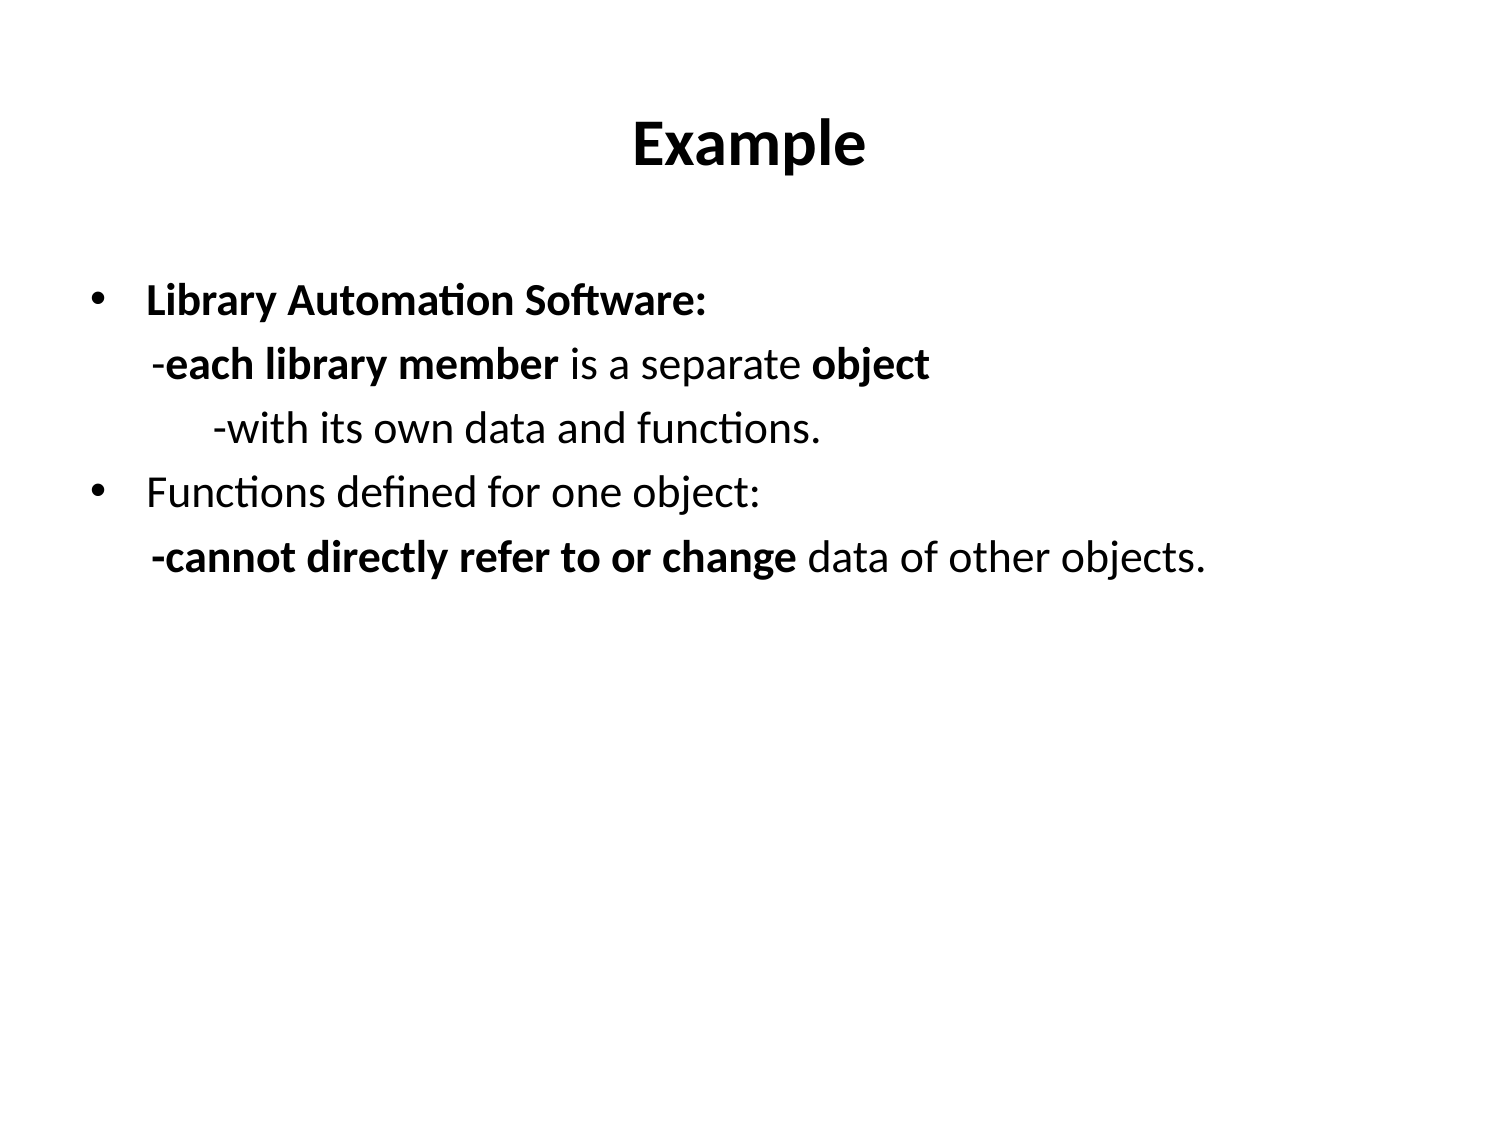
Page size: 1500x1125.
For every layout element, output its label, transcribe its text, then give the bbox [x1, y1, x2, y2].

title Example [75, 45, 1425, 233]
list Library Automation Software: -each library member is a separate object -with its own data and functions. Functions defined for one object: -cannot directly refer to or change data of other objects. [75, 262, 1425, 1005]
